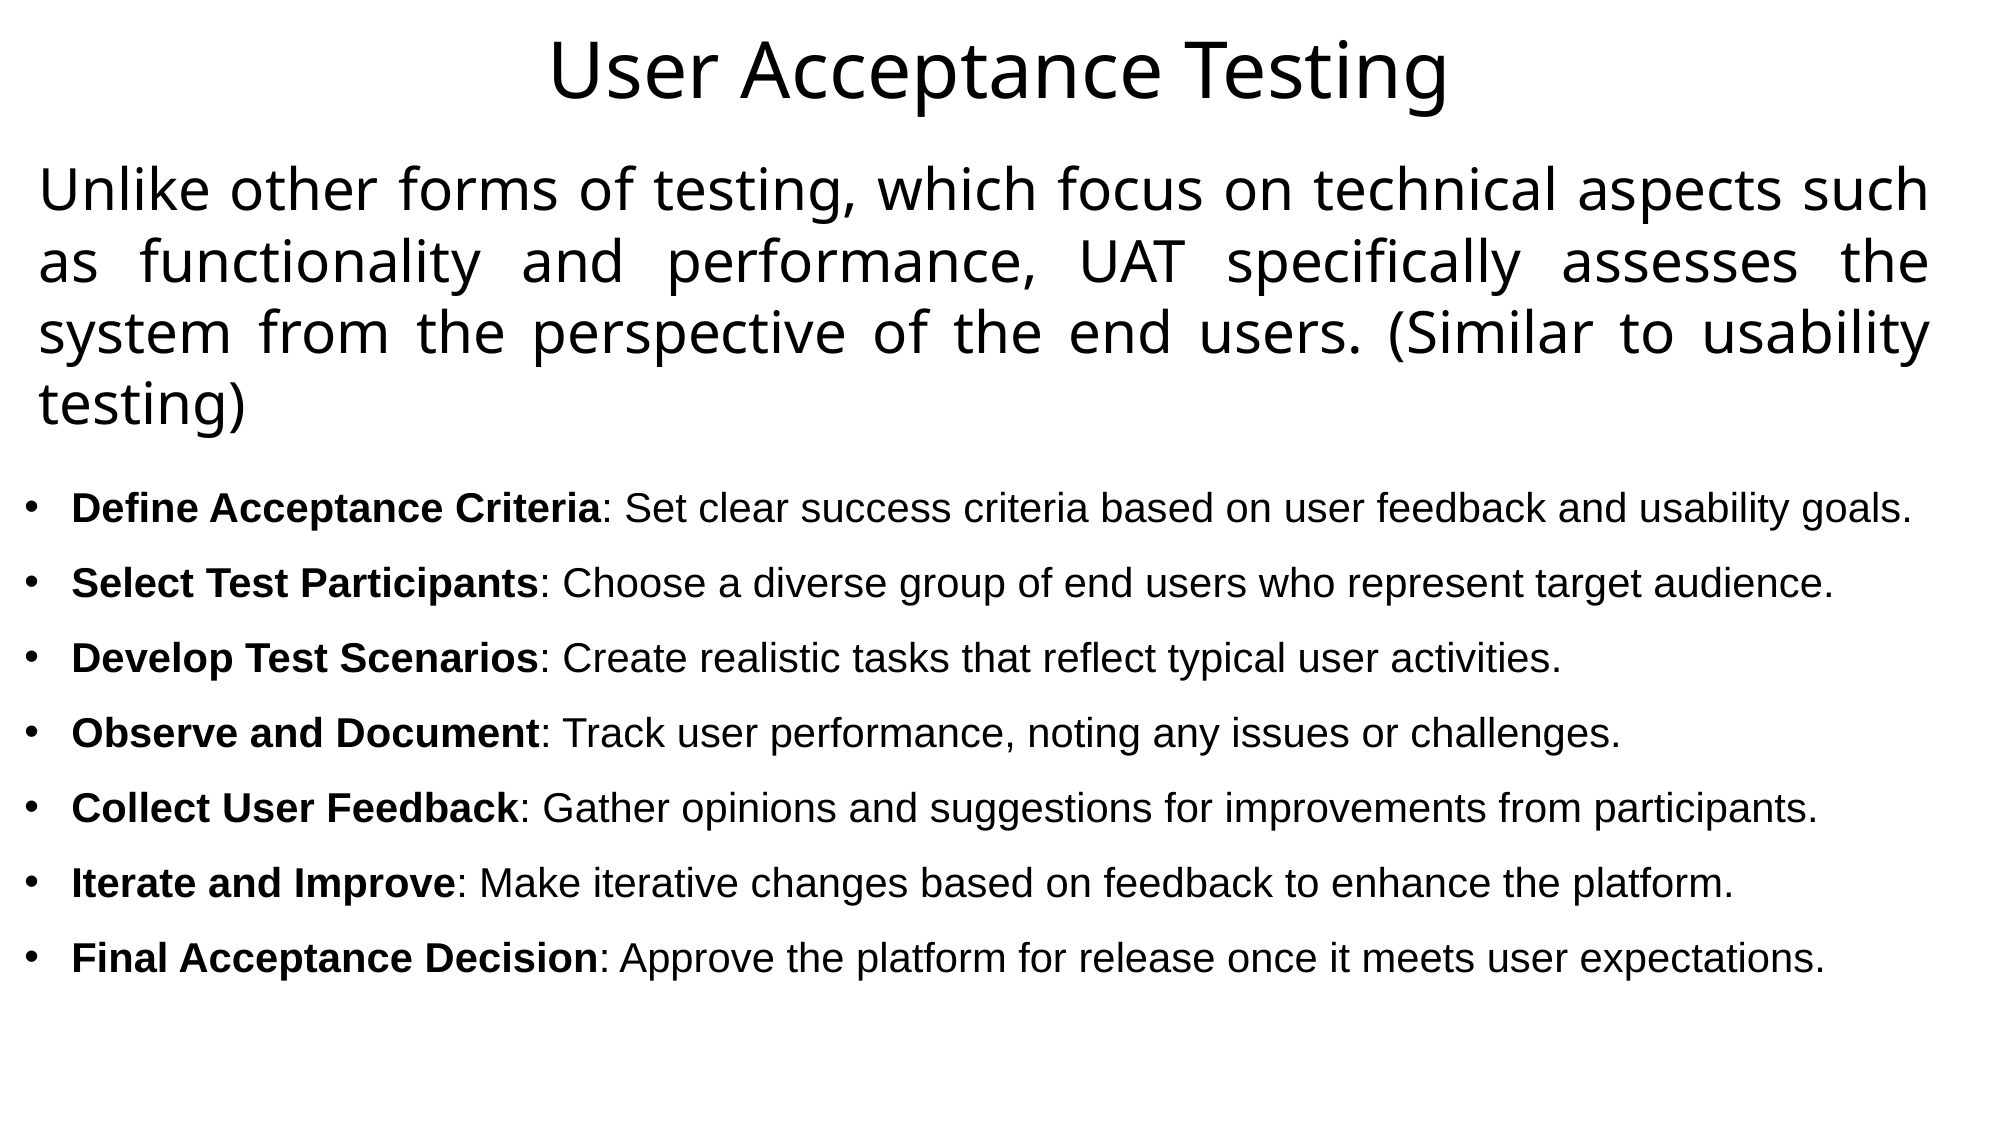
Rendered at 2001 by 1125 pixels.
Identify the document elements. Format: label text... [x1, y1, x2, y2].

text_box Define Acceptance Criteria: Set clear success criteria based on user feedback and usability goals. Select Test Participants: Choose a diverse group of end users who represent target audience. Develop Test Scenarios: Create realistic tasks that reflect typical user activities. Observe and Document: Track user performance, noting any issues or challenges. Collect User Feedback: Gather opinions and suggestions for improvements from participants. Iterate and Improve: Make iterative changes based on feedback to enhance the platform. Final Acceptance Decision: Approve the platform for release once it meets user expectations. [9, 448, 1991, 989]
list Unlike other forms of testing, which focus on technical aspects such as functionality and performance, UAT specifically assesses the system from the perspective of the end users. (Similar to usability testing) [23, 146, 1946, 448]
title User Acceptance Testing [137, 12, 1863, 125]
